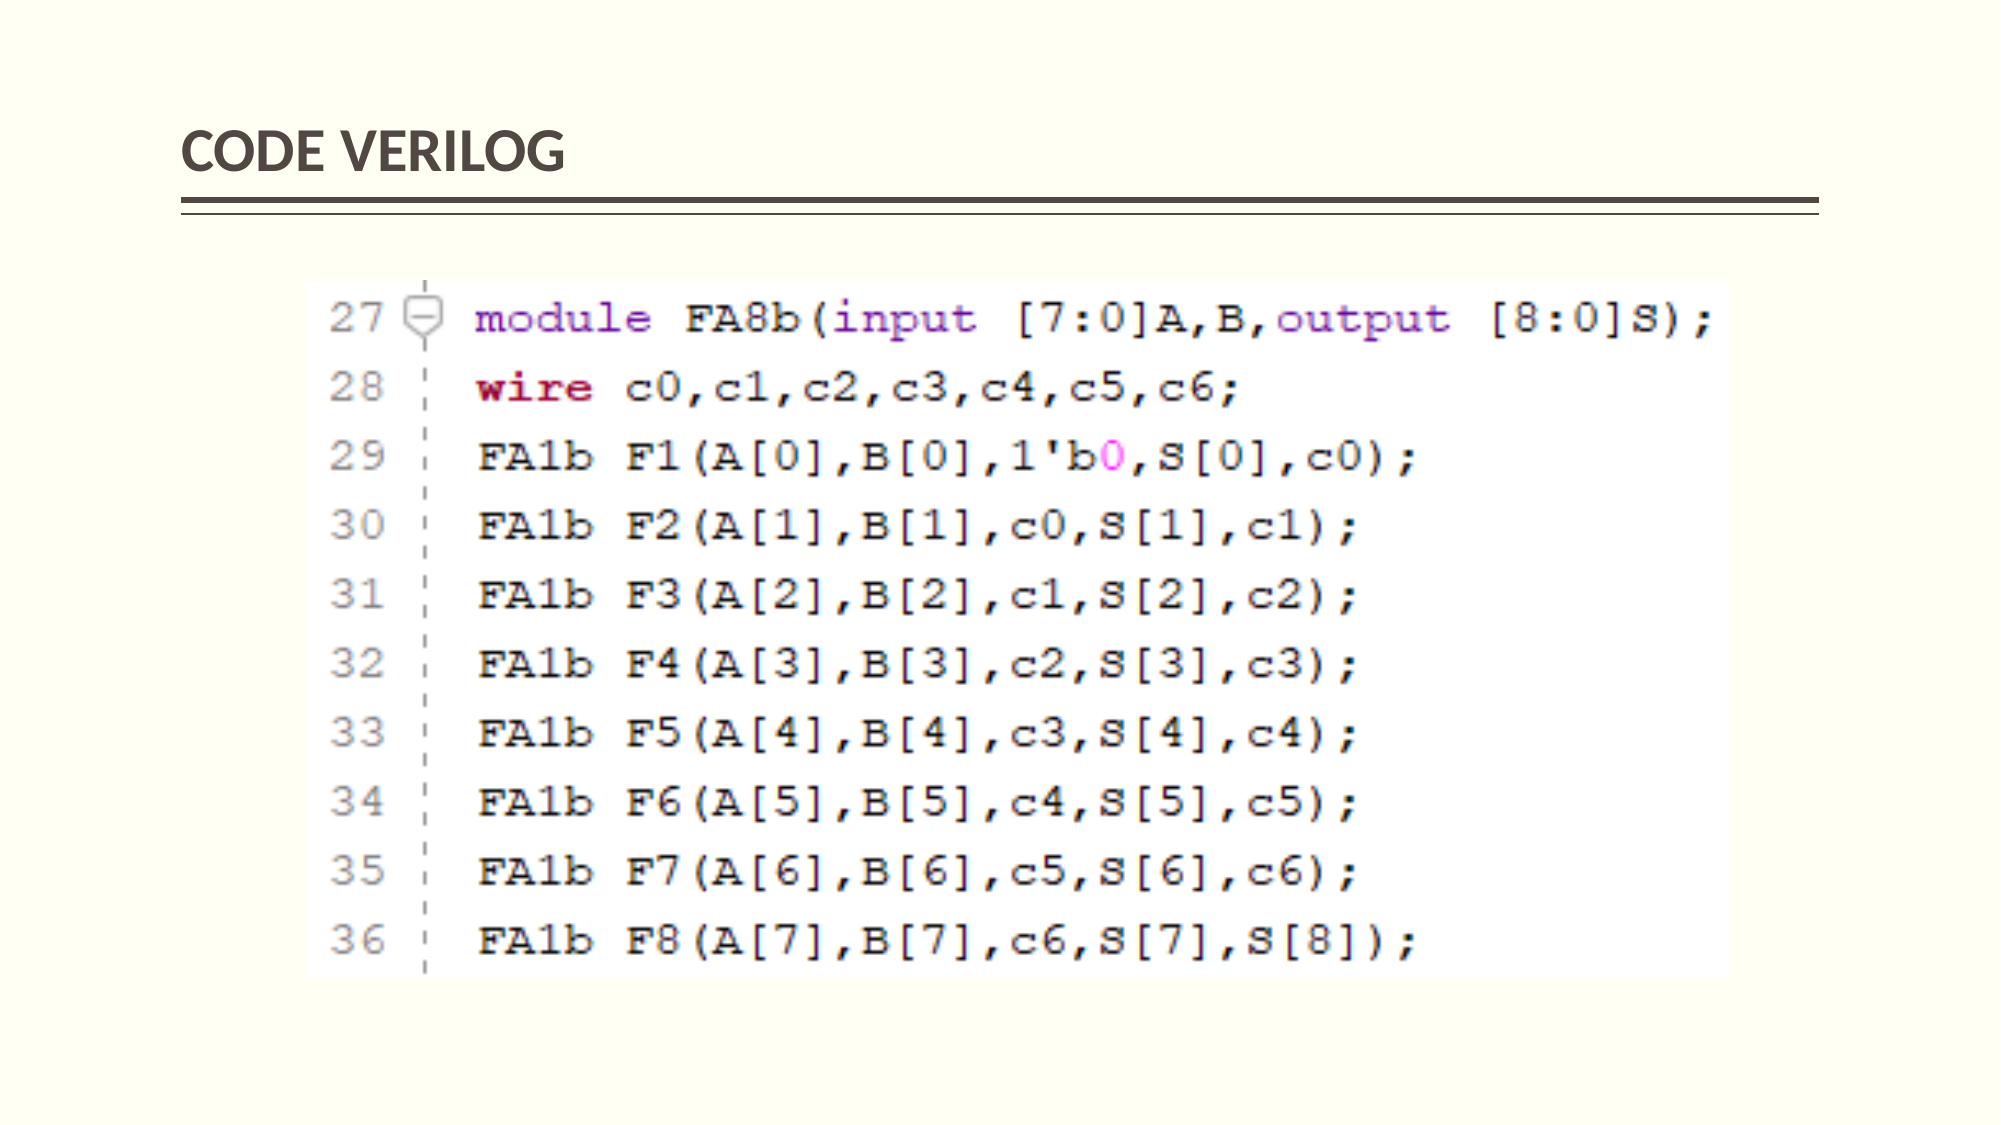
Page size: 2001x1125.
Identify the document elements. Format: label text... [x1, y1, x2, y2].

title CODE VERILOG [181, 12, 1819, 193]
picture [306, 280, 1730, 978]
